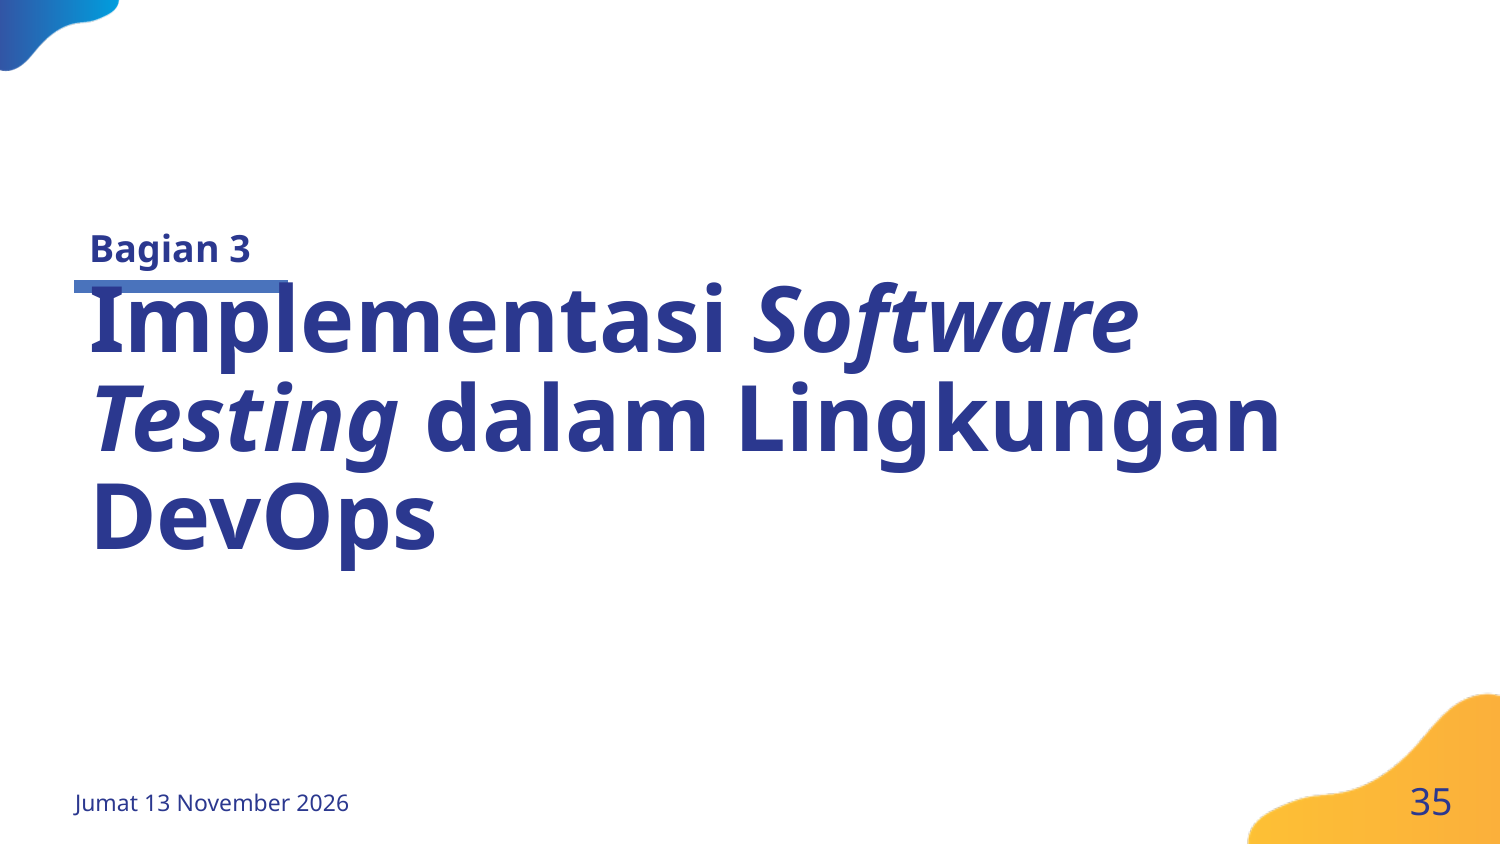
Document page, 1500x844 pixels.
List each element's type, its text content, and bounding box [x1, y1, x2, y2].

slide_number 35 [1373, 780, 1489, 827]
picture [0, 0, 120, 76]
picture [1246, 684, 1500, 844]
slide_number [60, 782, 445, 827]
list Bagian 3 [74, 224, 1062, 277]
list Implementasi Software Testing dalam Lingkungan DevOps [74, 341, 1394, 502]
